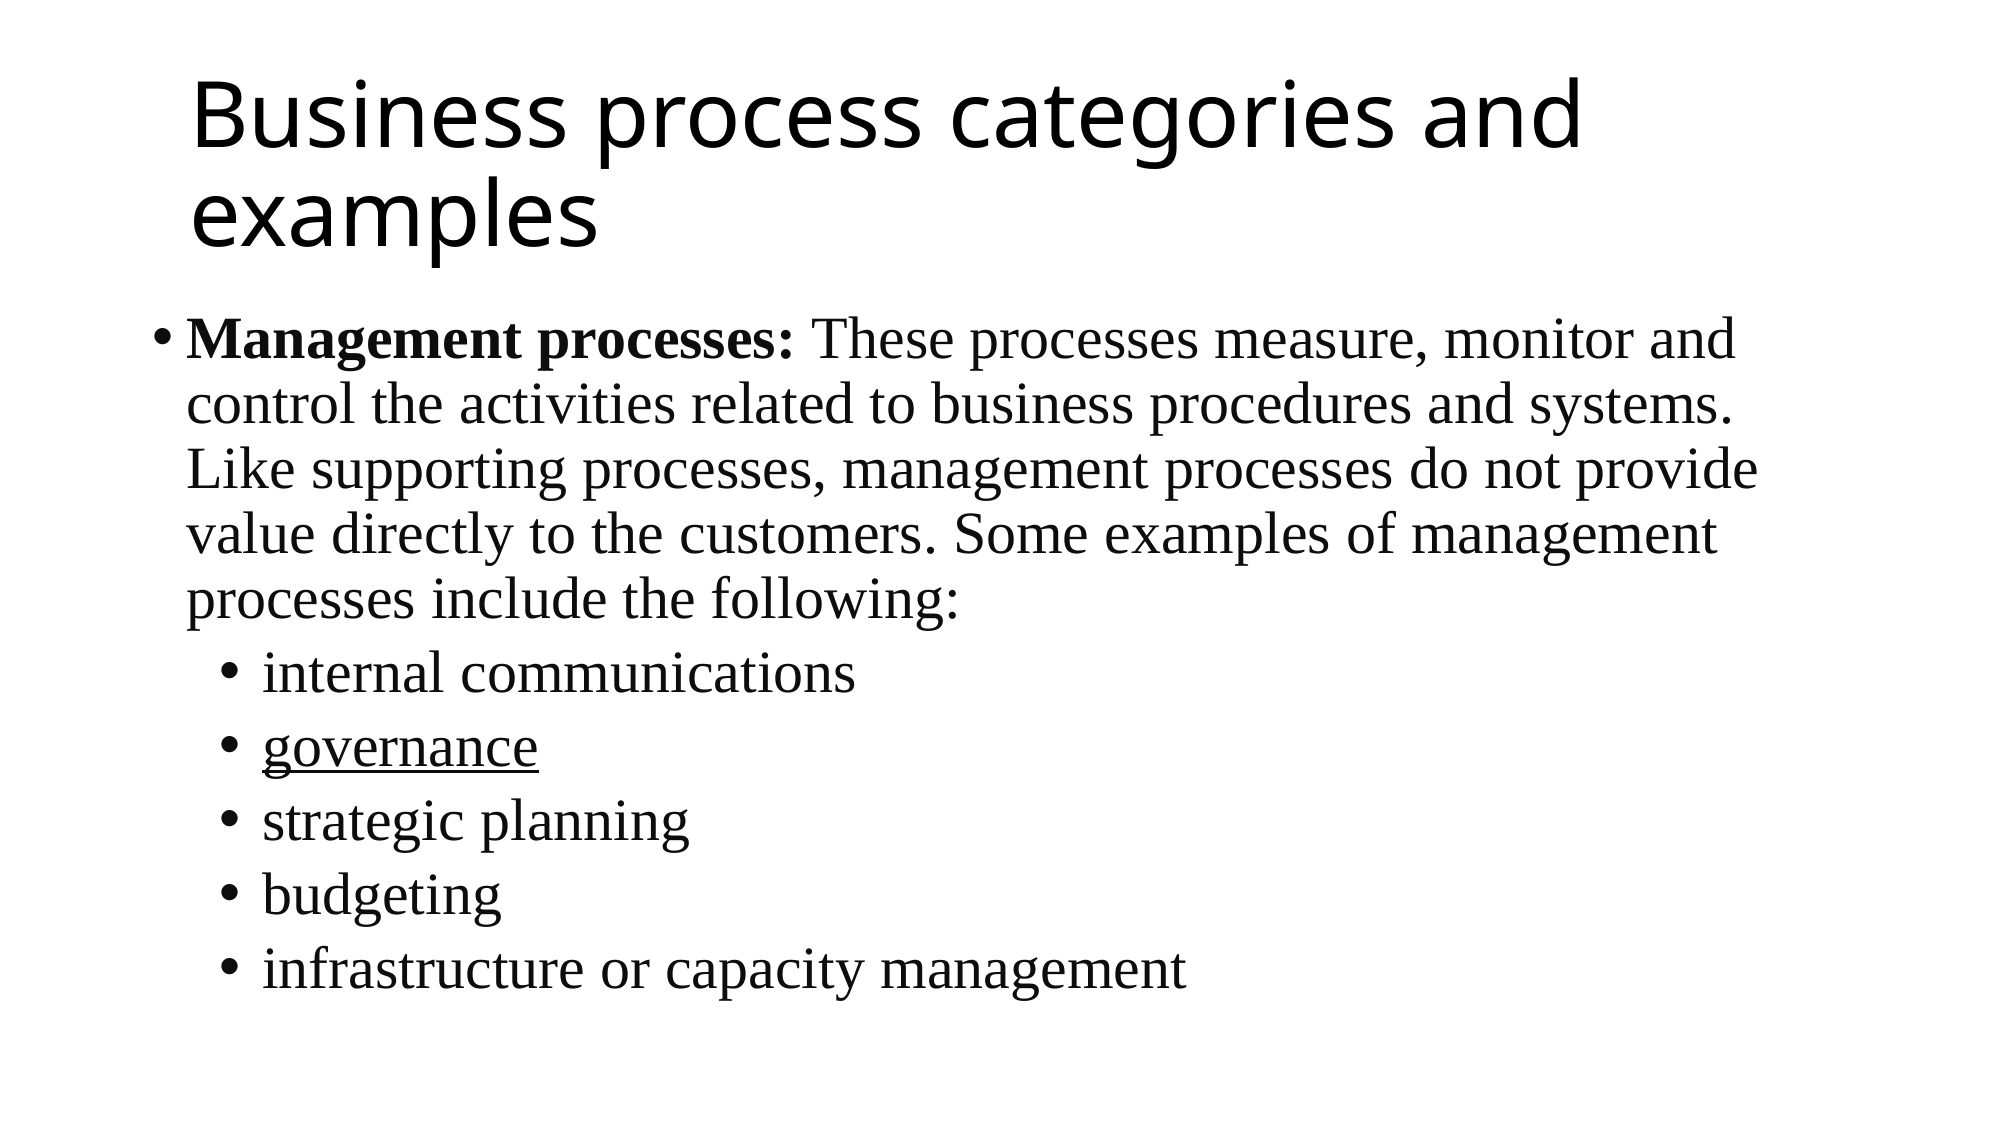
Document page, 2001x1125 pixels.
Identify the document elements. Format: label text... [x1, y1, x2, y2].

list Management processes: These processes measure, monitor and control the activities related to business procedures and systems. Like supporting processes, management processes do not provide value directly to the customers. Some examples of management processes include the following: internal communications governance strategic planning budgeting infrastructure or capacity management [137, 299, 1863, 1014]
title Business process categories and examples [174, 58, 1900, 276]
